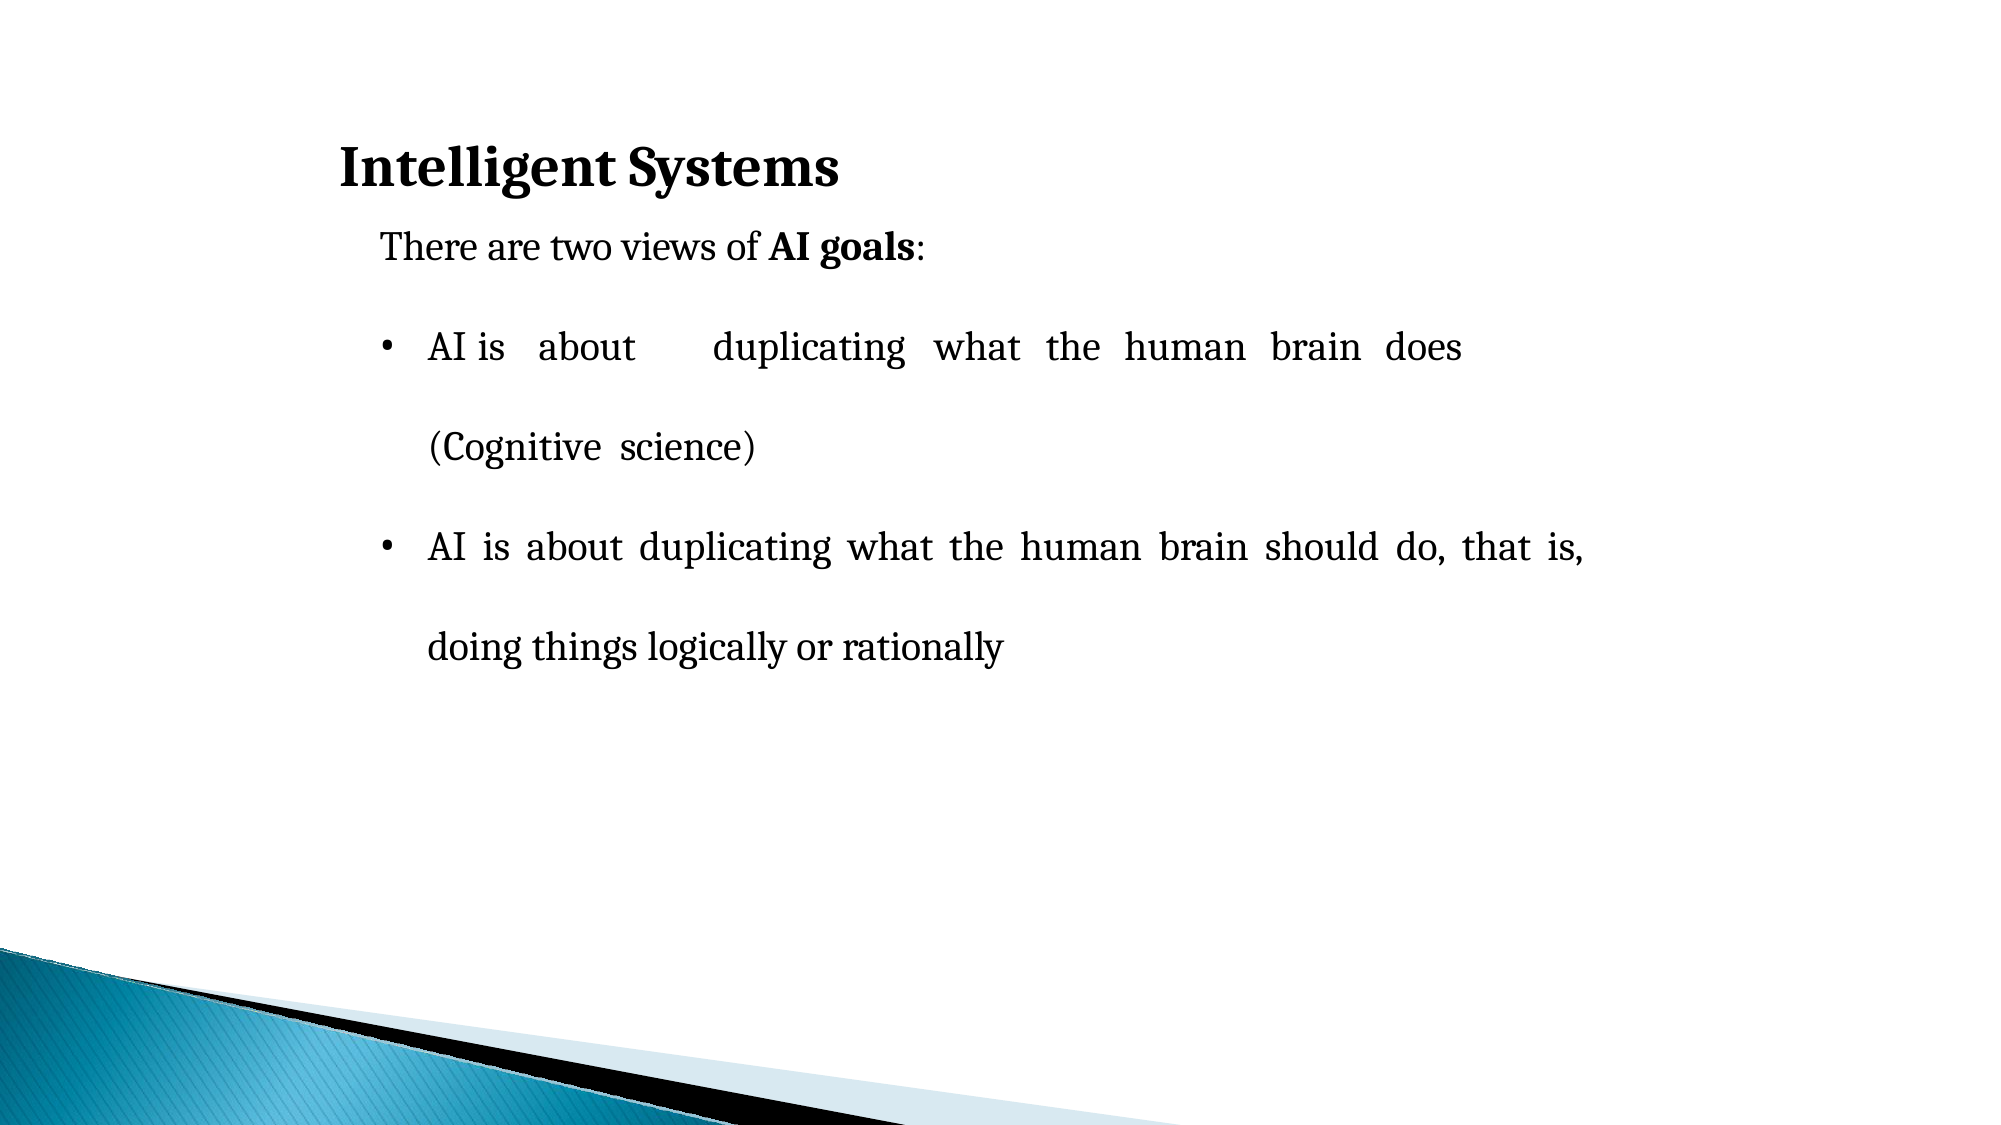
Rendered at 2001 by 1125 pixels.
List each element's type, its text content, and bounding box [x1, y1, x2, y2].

title Intelligent Systems [337, 125, 851, 316]
text_box There are two views of AI goals: AI is about duplicating what the human brain does (Cognitive science) AI is about duplicating what the human brain should do, that is, doing things logically or rationally [377, 216, 1625, 669]
picture [0, 948, 744, 1125]
picture [550, 1089, 560, 1093]
